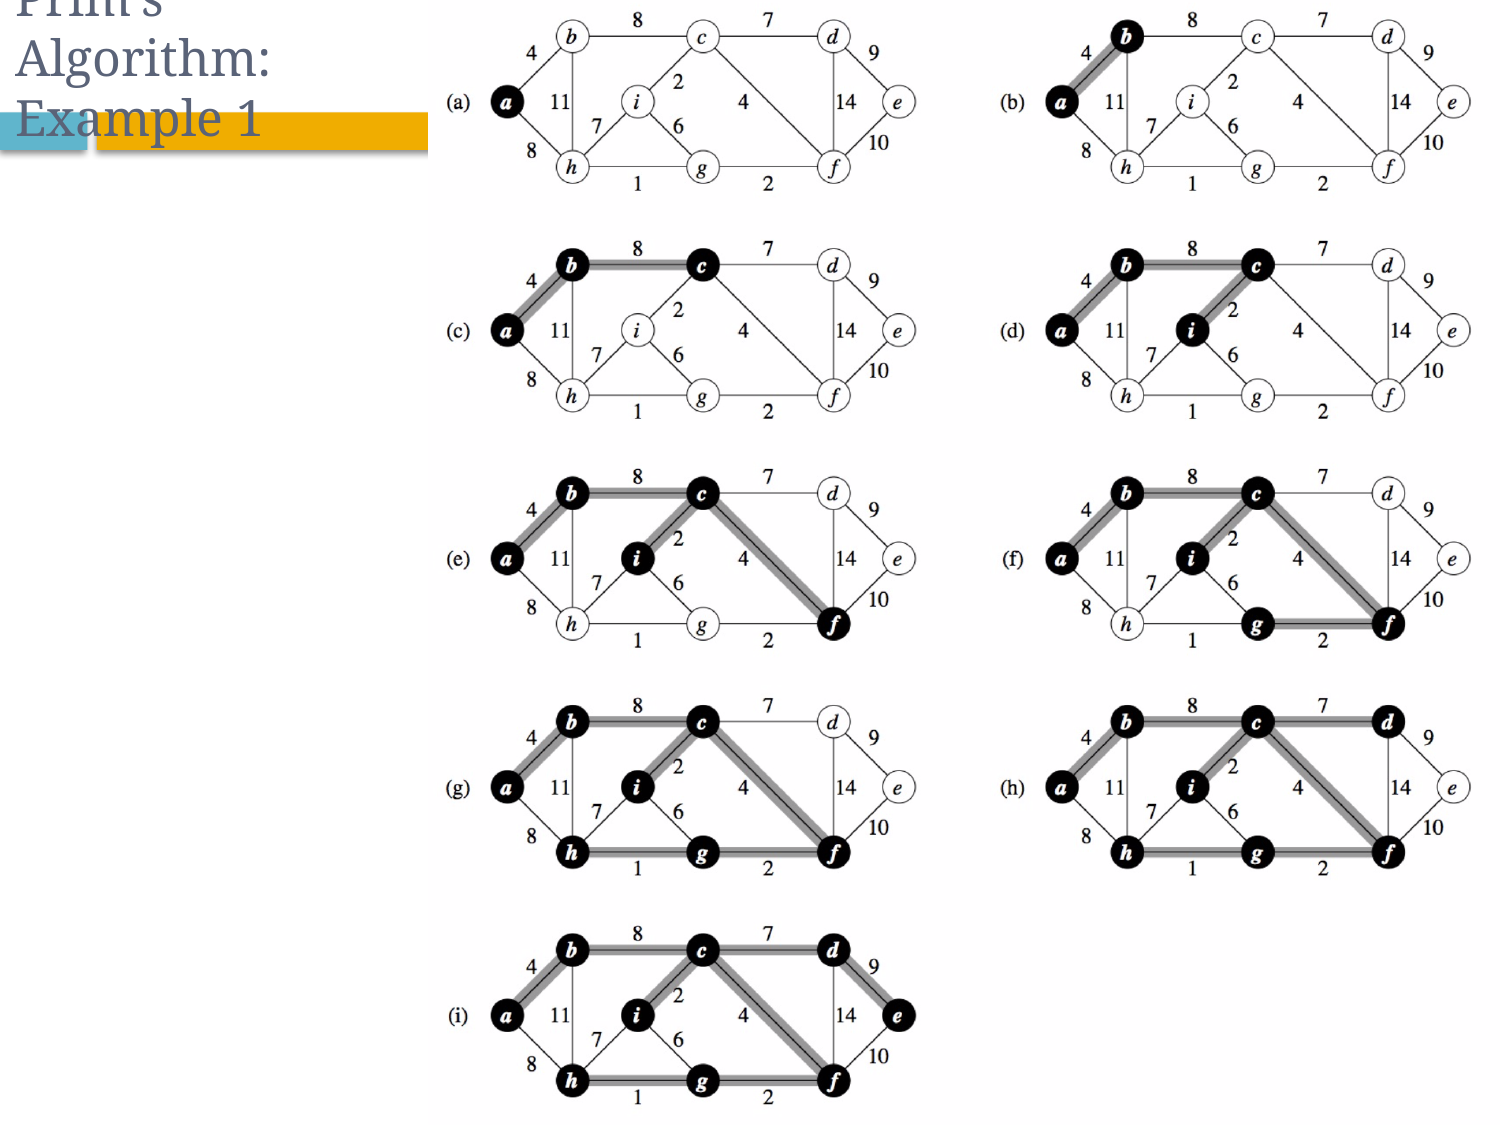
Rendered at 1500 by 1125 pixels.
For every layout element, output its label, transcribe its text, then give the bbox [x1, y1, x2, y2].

title Prim’s Algorithm: Example 1 [0, 0, 388, 113]
picture [428, 0, 1500, 1125]
